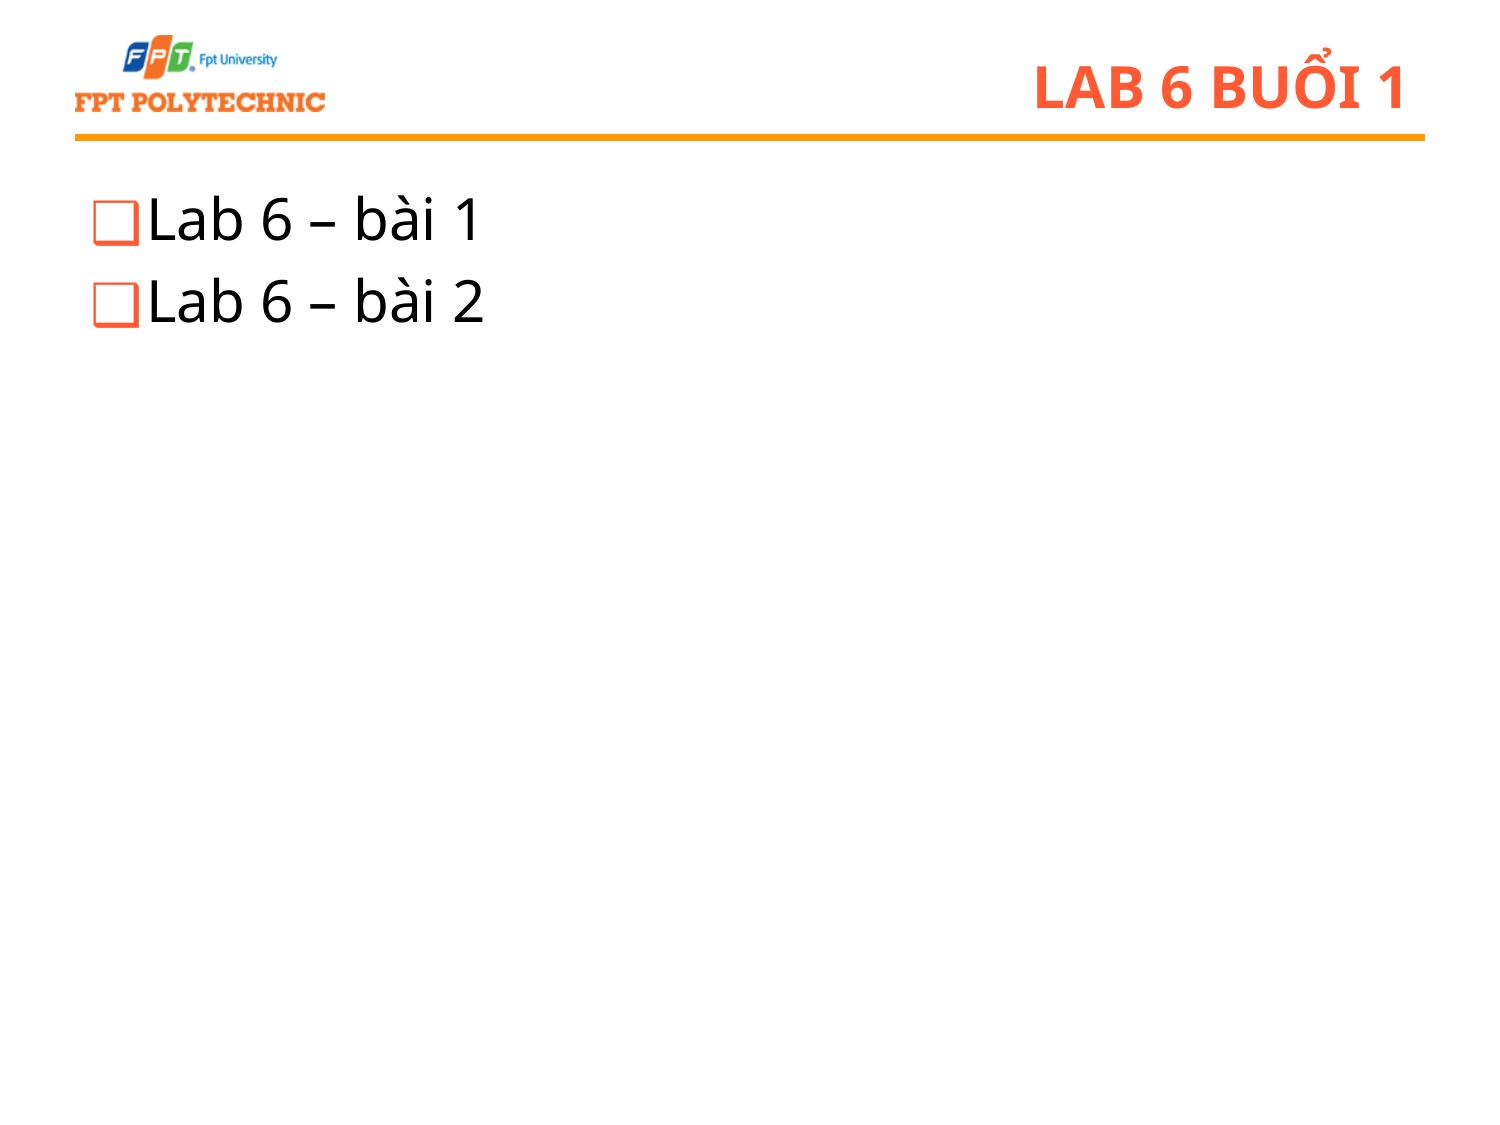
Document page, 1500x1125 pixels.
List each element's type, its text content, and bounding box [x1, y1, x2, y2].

picture [75, 35, 325, 112]
list Lab 6 – bài 1 Lab 6 – bài 2 [75, 174, 1425, 1038]
title Lab 6 buổi 1 [337, 45, 1425, 125]
